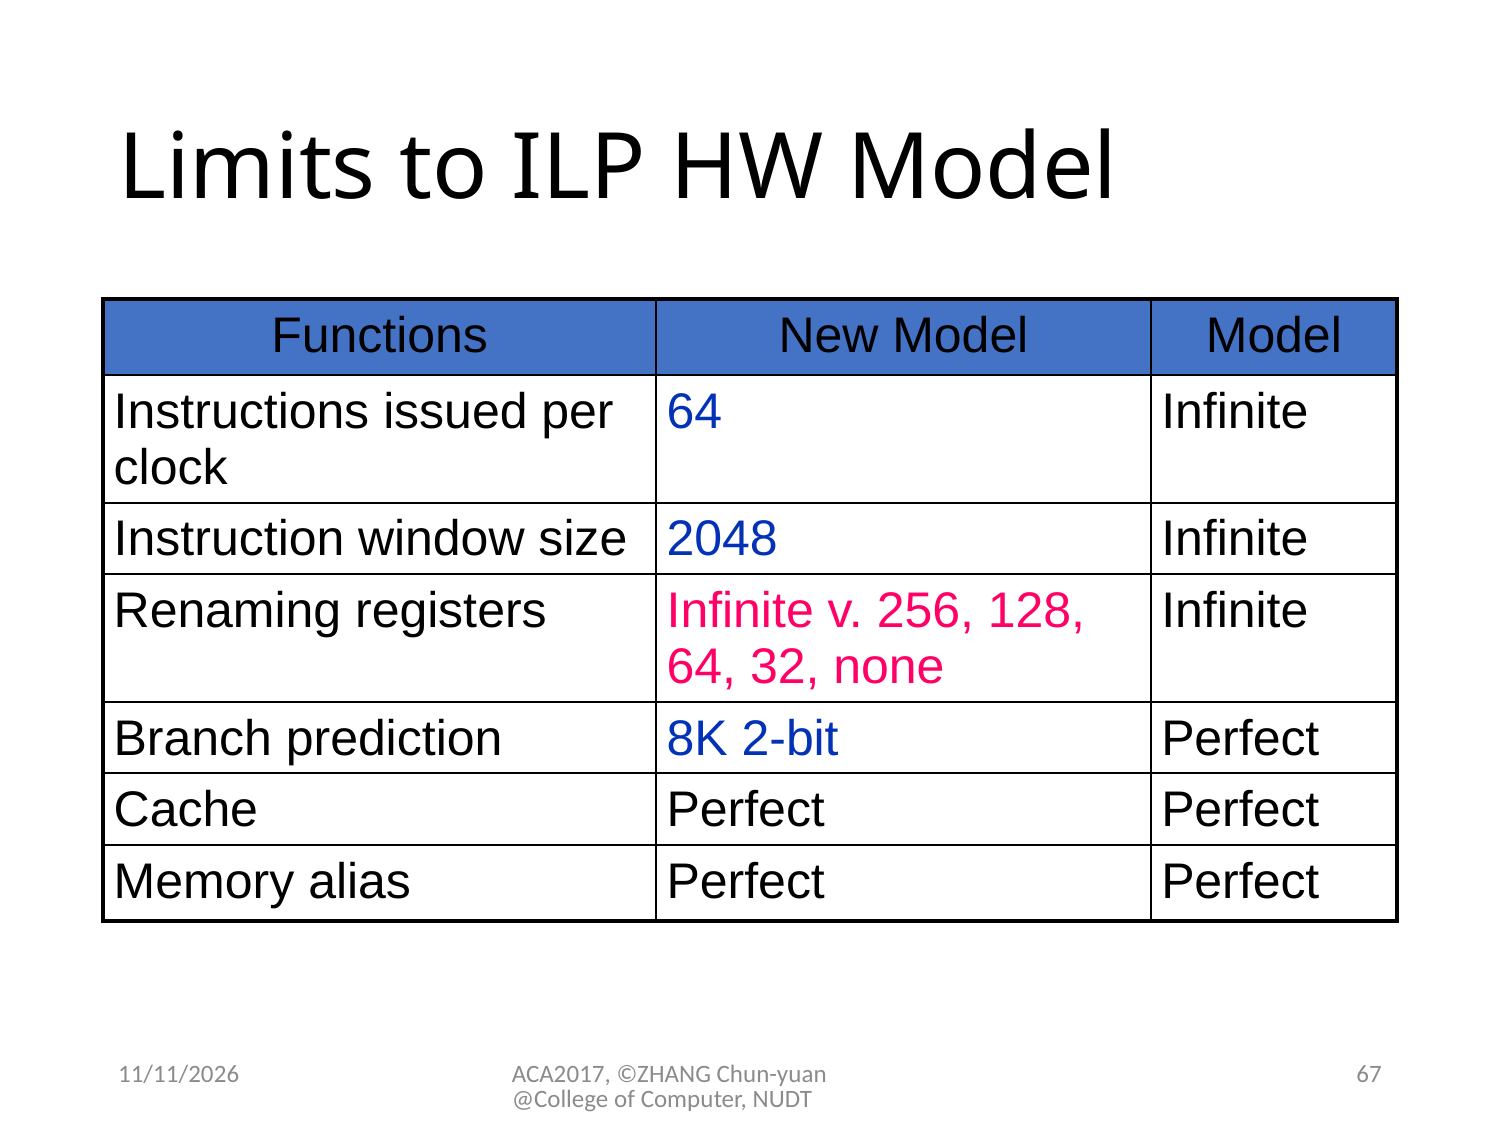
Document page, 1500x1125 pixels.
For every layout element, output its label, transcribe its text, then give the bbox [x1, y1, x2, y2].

table_cell Branch prediction [105, 703, 655, 772]
table_cell Cache [105, 774, 655, 844]
table_cell Perfect [657, 846, 1150, 919]
table_header Model [1152, 301, 1395, 374]
table_cell Perfect [1152, 703, 1395, 772]
table_cell Perfect [1152, 846, 1395, 919]
table_cell Infinite [1152, 376, 1395, 502]
slide_number 67 [1059, 1042, 1397, 1103]
table_cell Infinite [1152, 504, 1395, 573]
table_cell Instruction window size [105, 504, 655, 573]
table_cell Memory alias [105, 846, 655, 919]
table_header Functions [105, 301, 655, 374]
table_cell 64 [657, 376, 1150, 502]
table_cell Infinite [1152, 575, 1395, 701]
table_cell Infinite v. 256, 128, 64, 32, none [657, 575, 1150, 701]
footer ACA2017, ©ZHANG Chun-yuan @College of Computer, NUDT [496, 1042, 1004, 1103]
table_cell 2048 [657, 504, 1150, 573]
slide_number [103, 1042, 441, 1103]
table_cell 8K 2-bit [657, 703, 1150, 772]
table_header New Model [657, 301, 1150, 374]
table_cell Renaming registers [105, 575, 655, 701]
table_cell Perfect [657, 774, 1150, 844]
table_cell Perfect [1152, 774, 1395, 844]
table_cell Instructions issued per clock [105, 376, 655, 502]
title Limits to ILP HW Model [103, 59, 1397, 278]
